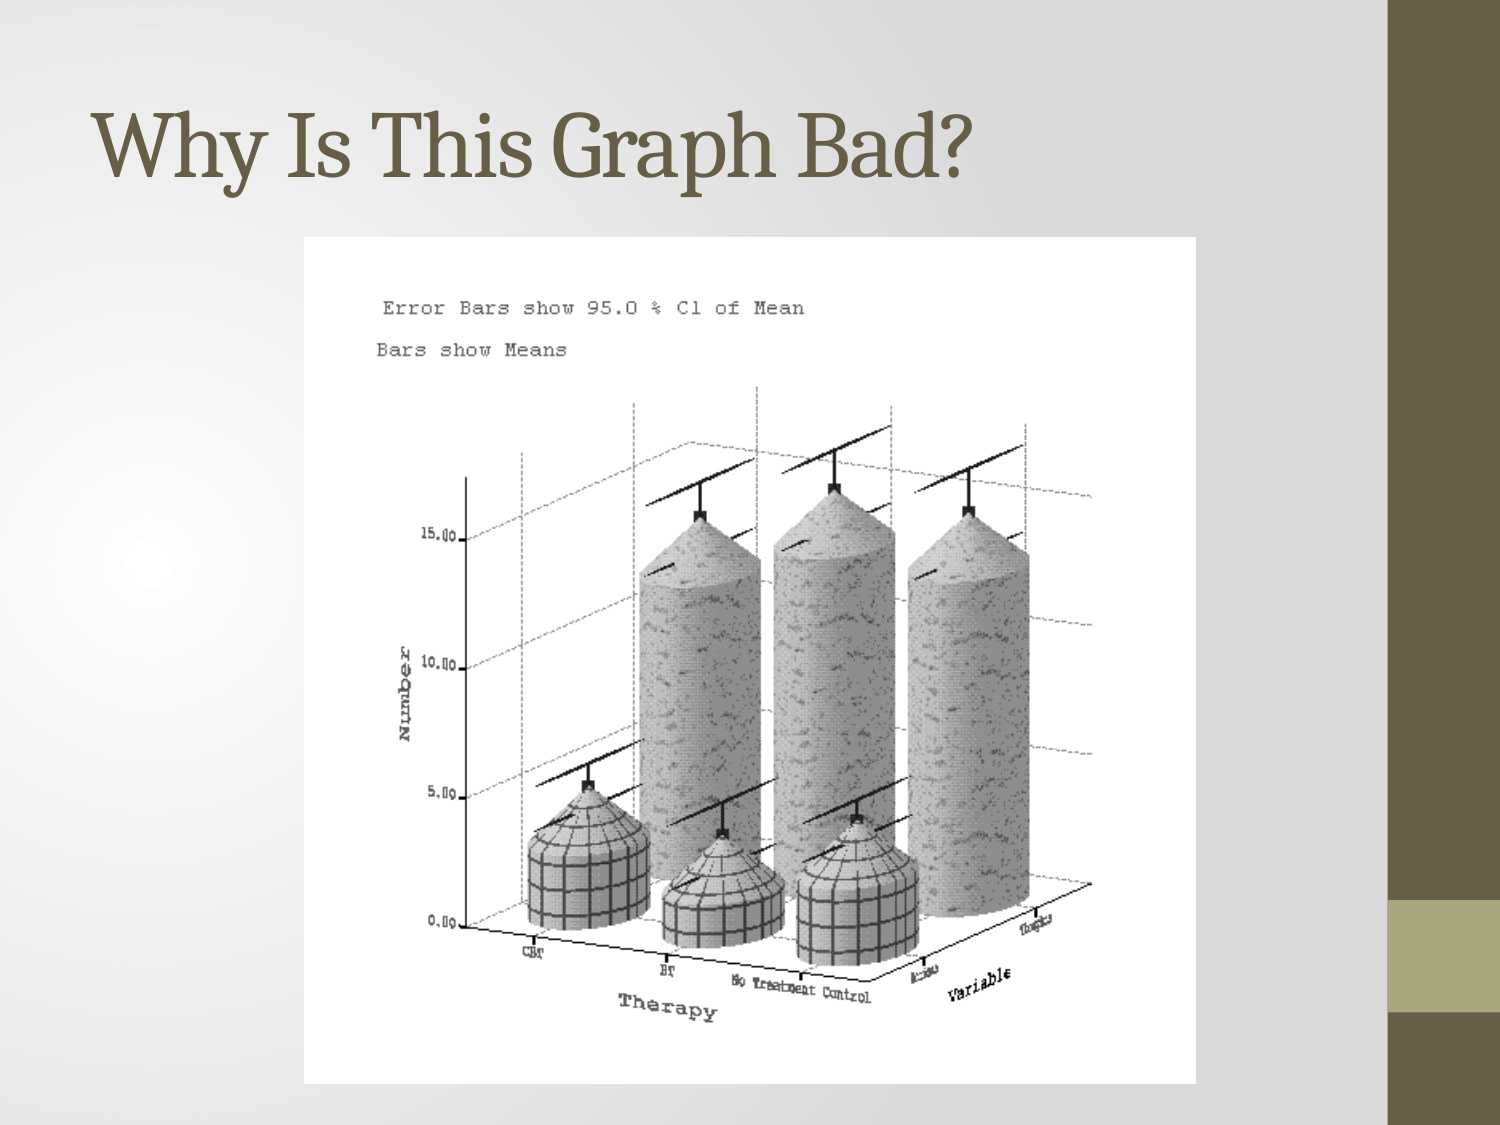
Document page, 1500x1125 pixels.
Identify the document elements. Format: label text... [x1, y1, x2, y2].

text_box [304, 236, 1196, 1084]
title Why Is This Graph Bad? [75, 45, 1325, 233]
